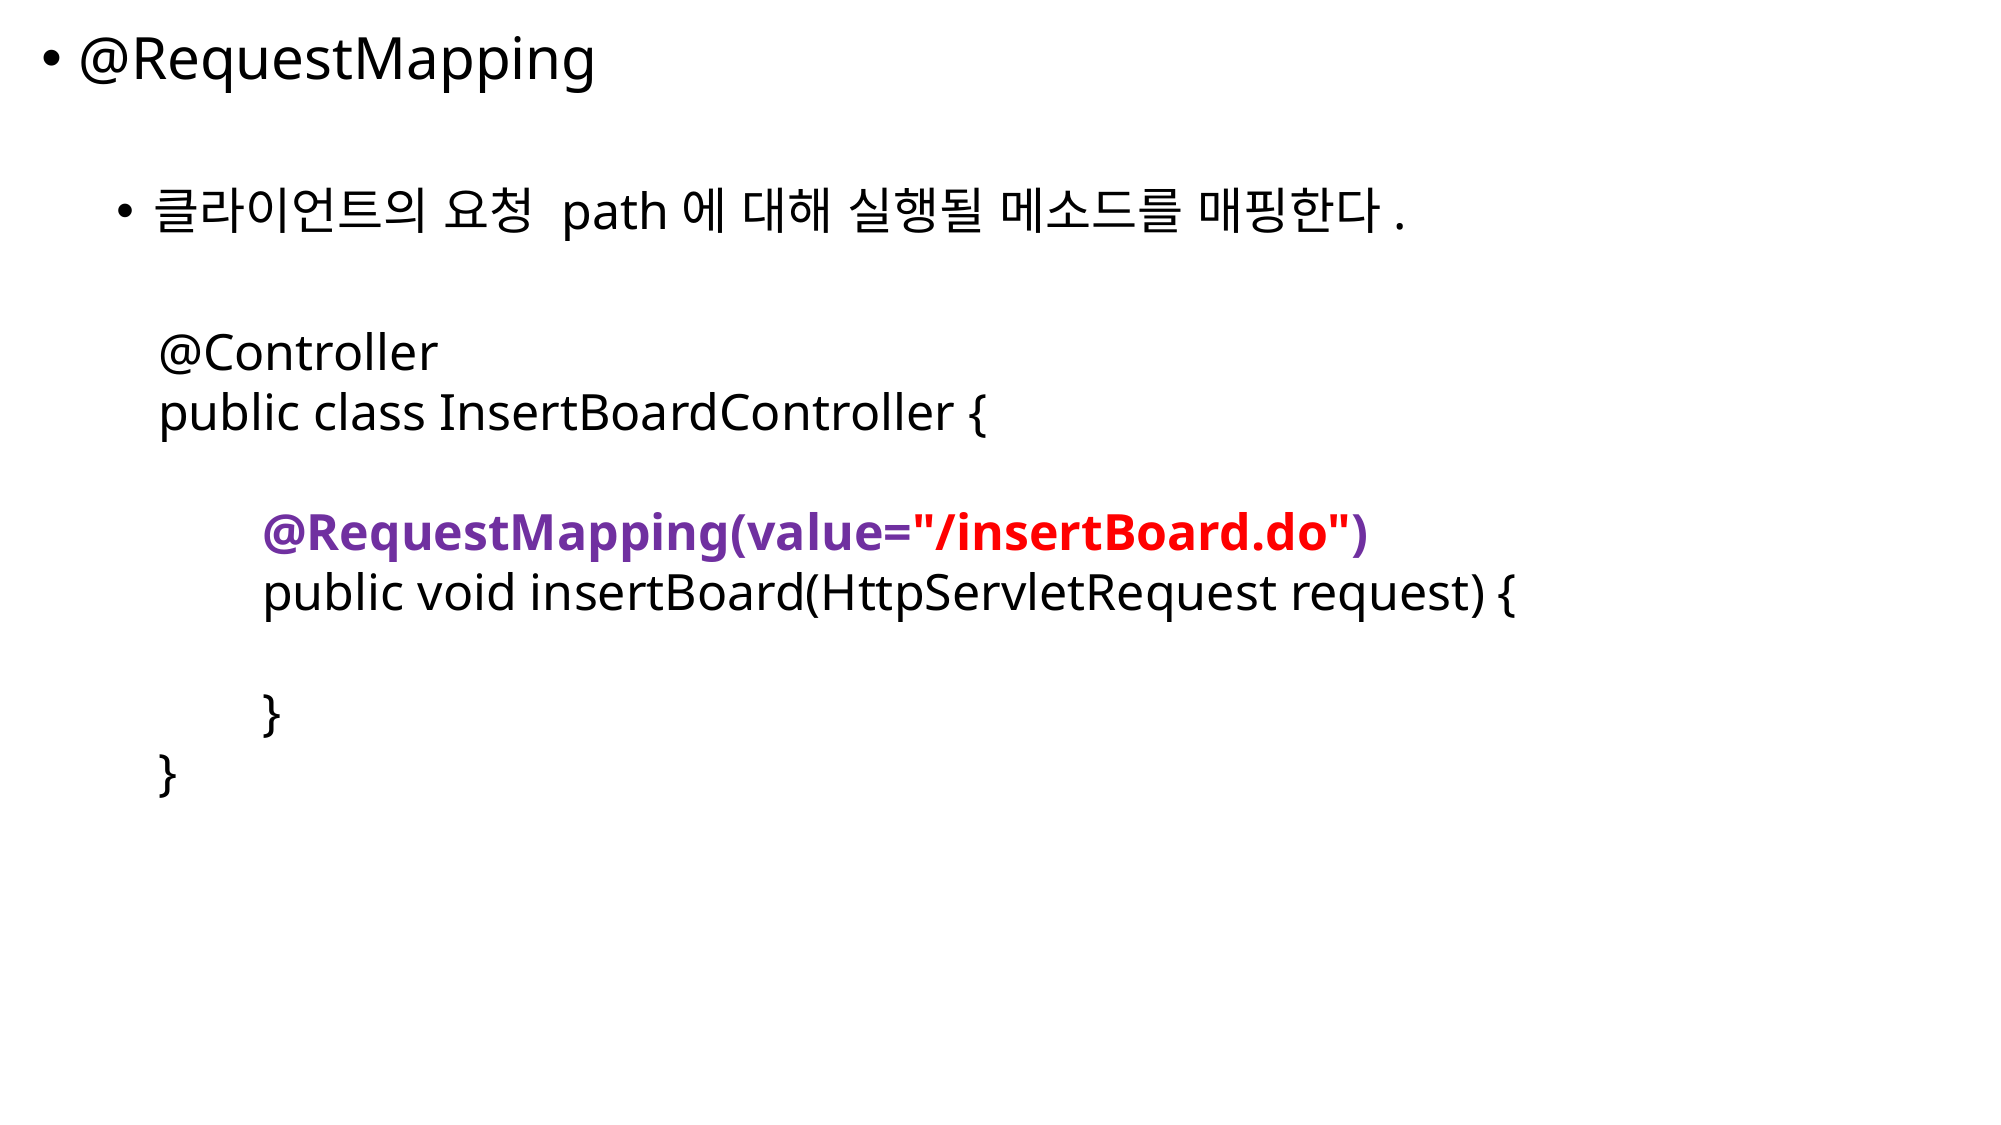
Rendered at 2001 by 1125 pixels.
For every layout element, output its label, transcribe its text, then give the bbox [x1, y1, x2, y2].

list @RequestMapping 클라이언트의 요청 path에 대해 실행될 메소드를 매핑한다. [26, 21, 1976, 1105]
text_box @Controller public class InsertBoardController { @RequestMapping(value="/insertBoard.do") public void insertBoard(HttpServletRequest request) { } } [143, 312, 1709, 808]
